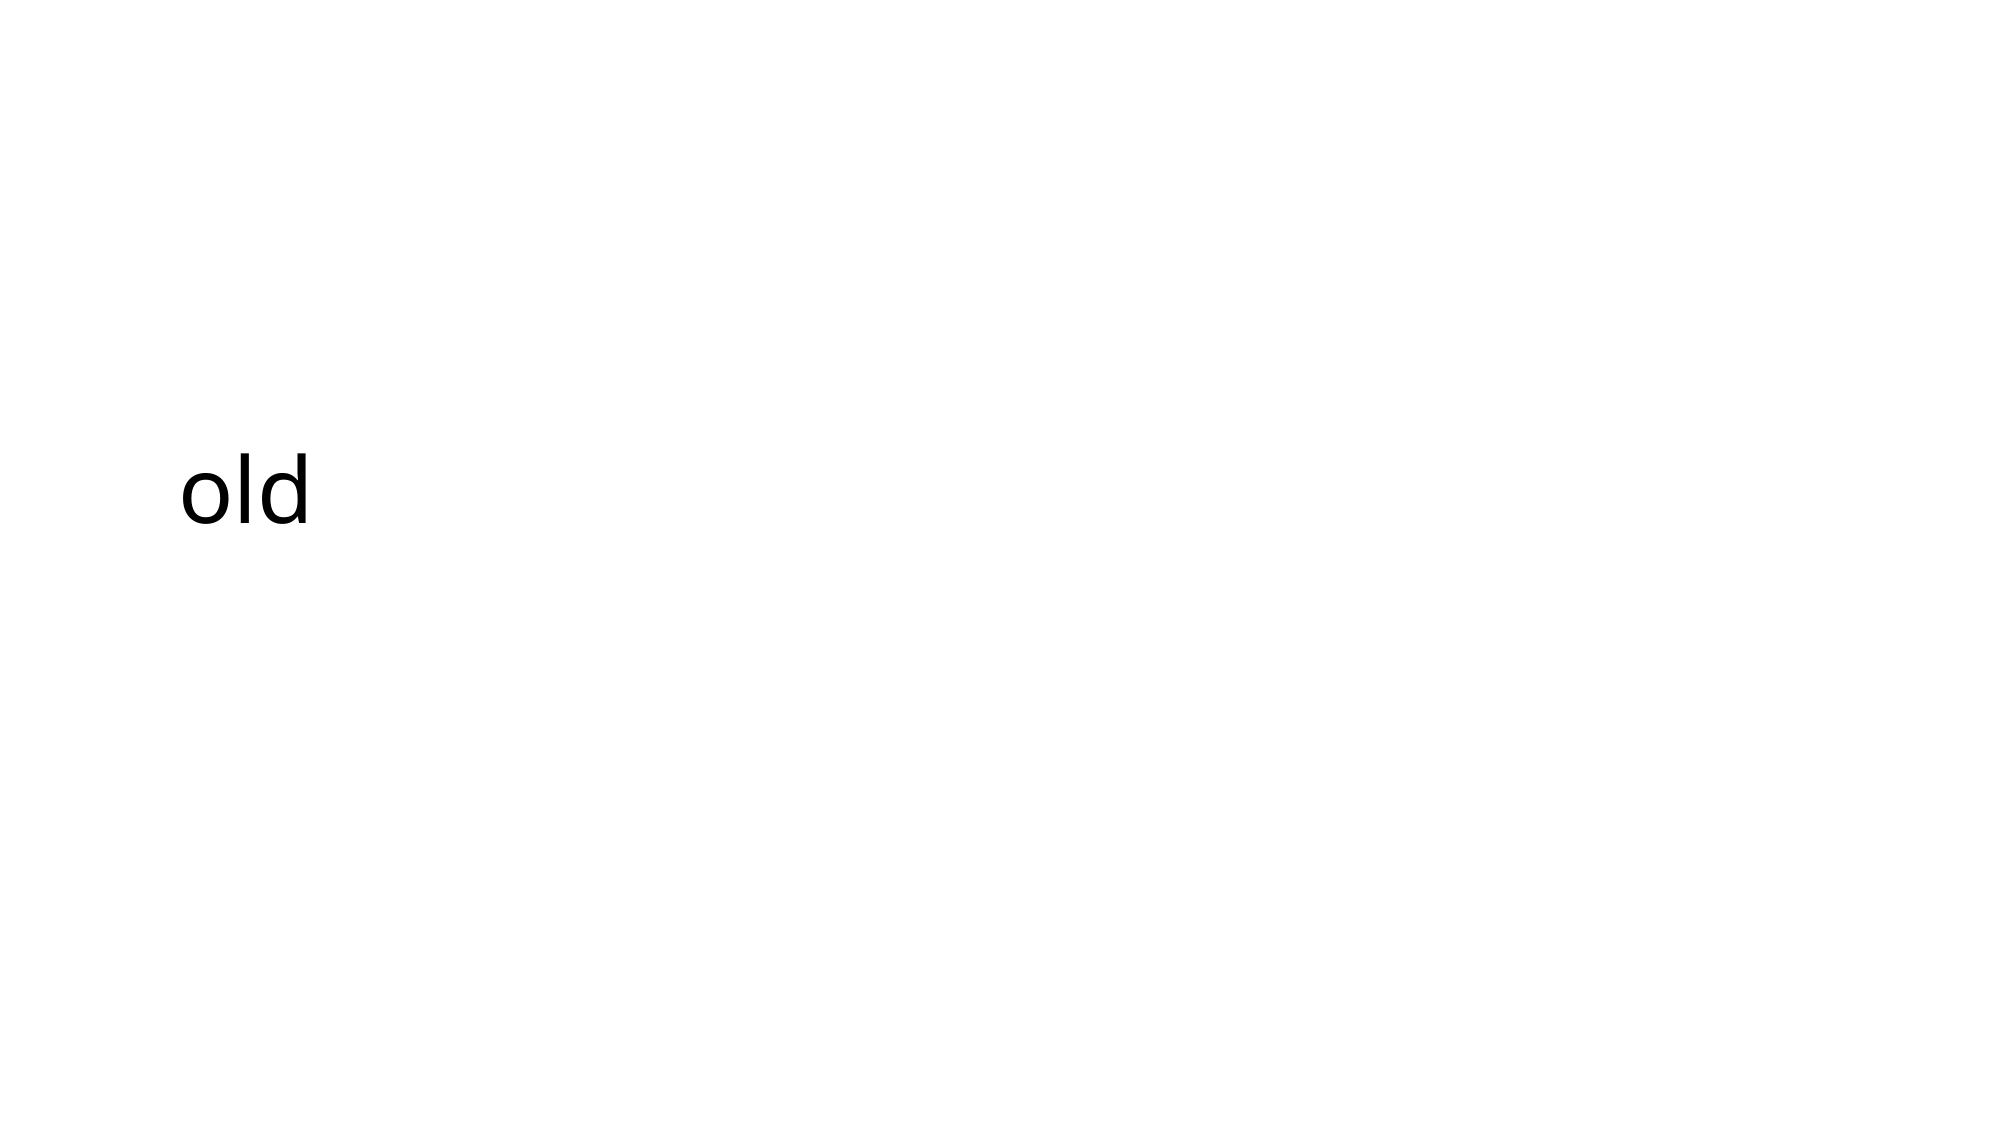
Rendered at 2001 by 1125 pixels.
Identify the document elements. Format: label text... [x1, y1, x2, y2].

title old [163, 385, 1889, 603]
